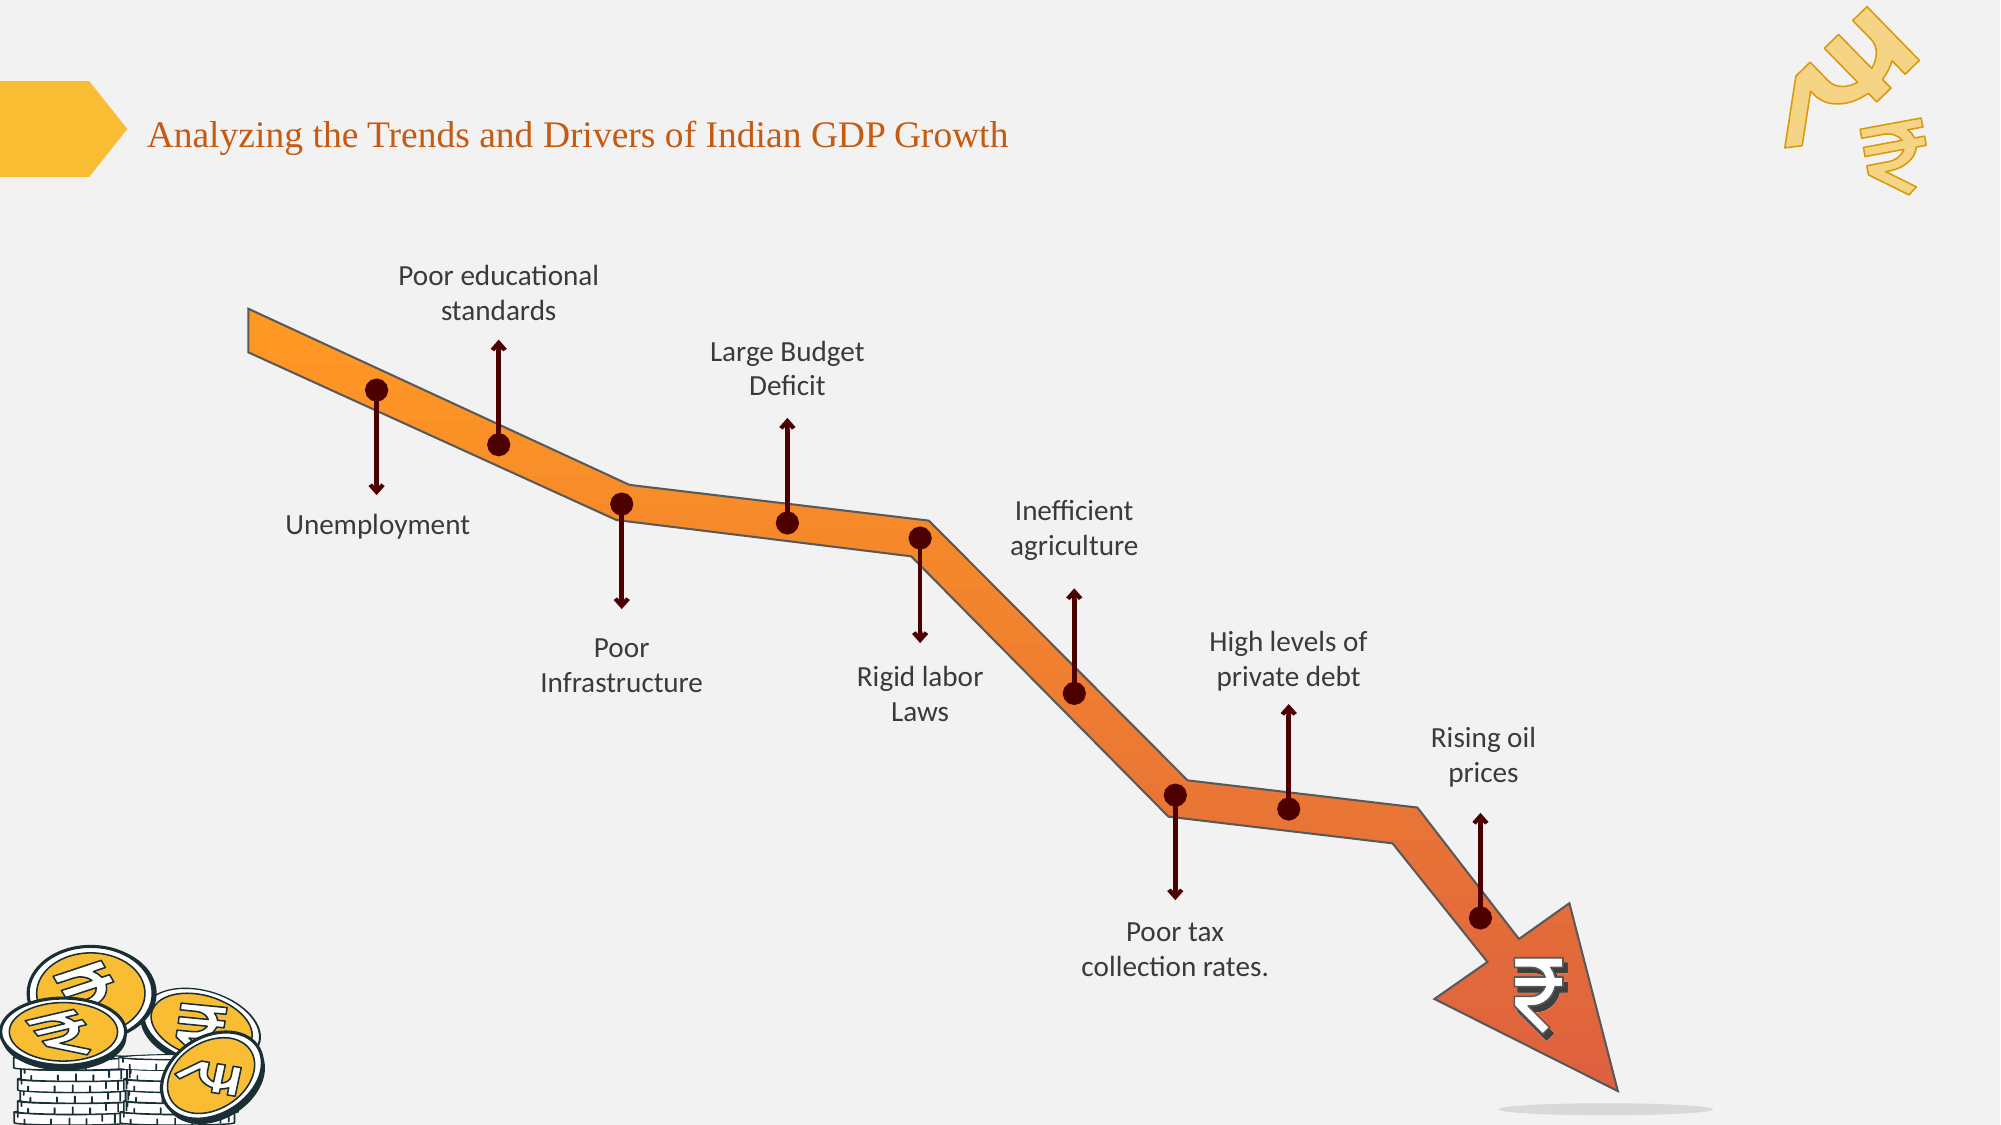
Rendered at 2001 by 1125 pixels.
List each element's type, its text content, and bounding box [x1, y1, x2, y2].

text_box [248, 248, 1714, 1116]
text_box Analyzing the Trends and Drivers of Indian GDP Growth [132, 102, 1134, 162]
